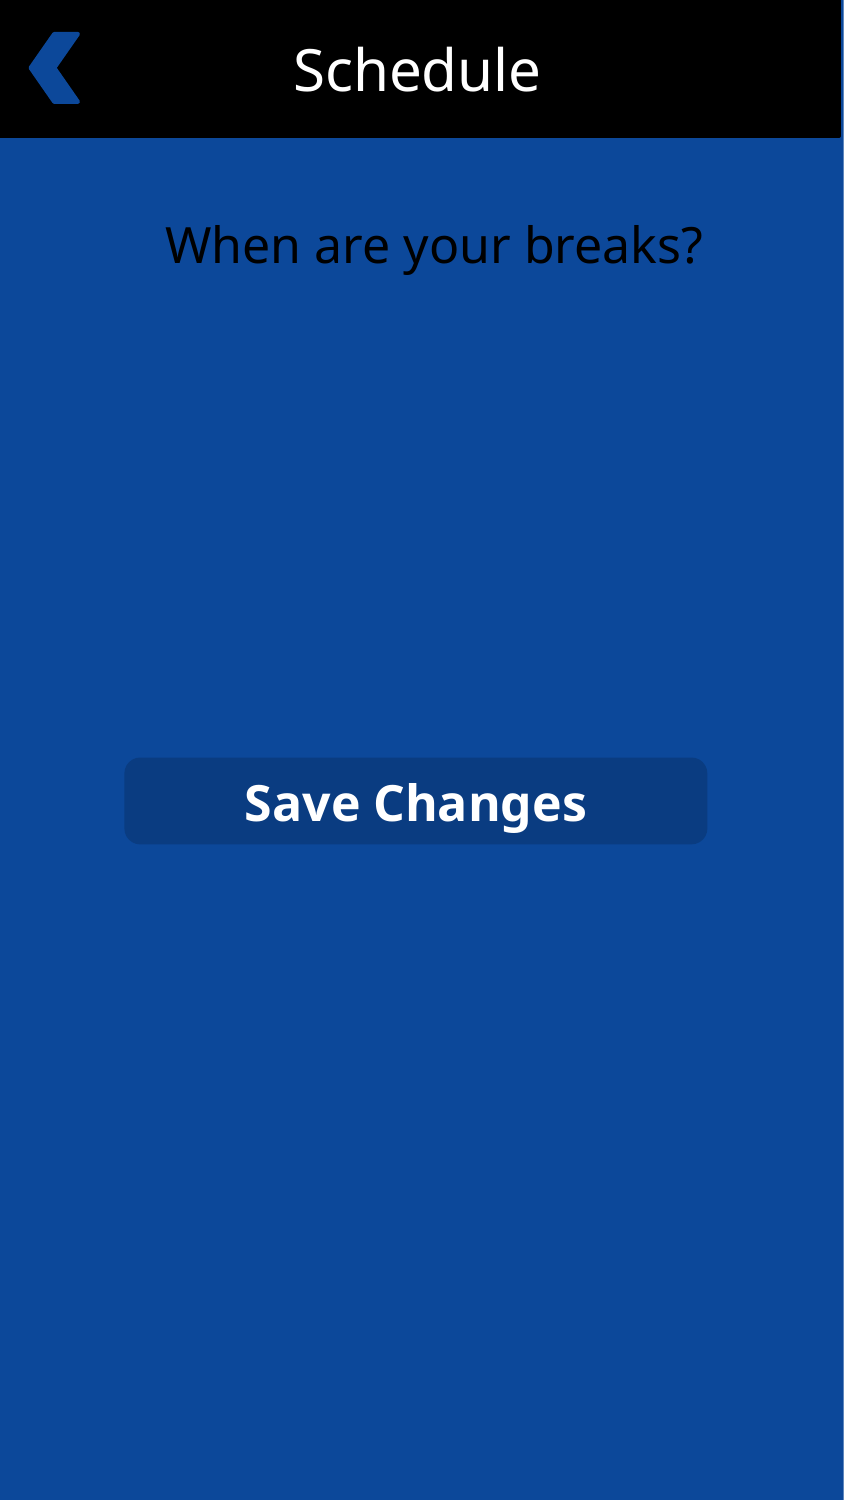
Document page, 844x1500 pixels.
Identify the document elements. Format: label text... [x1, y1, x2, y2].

text_box Save Changes [124, 757, 708, 845]
text_box Schedule [0, 0, 841, 138]
text_box When are your breaks? [150, 206, 753, 282]
text_box [28, 31, 80, 104]
